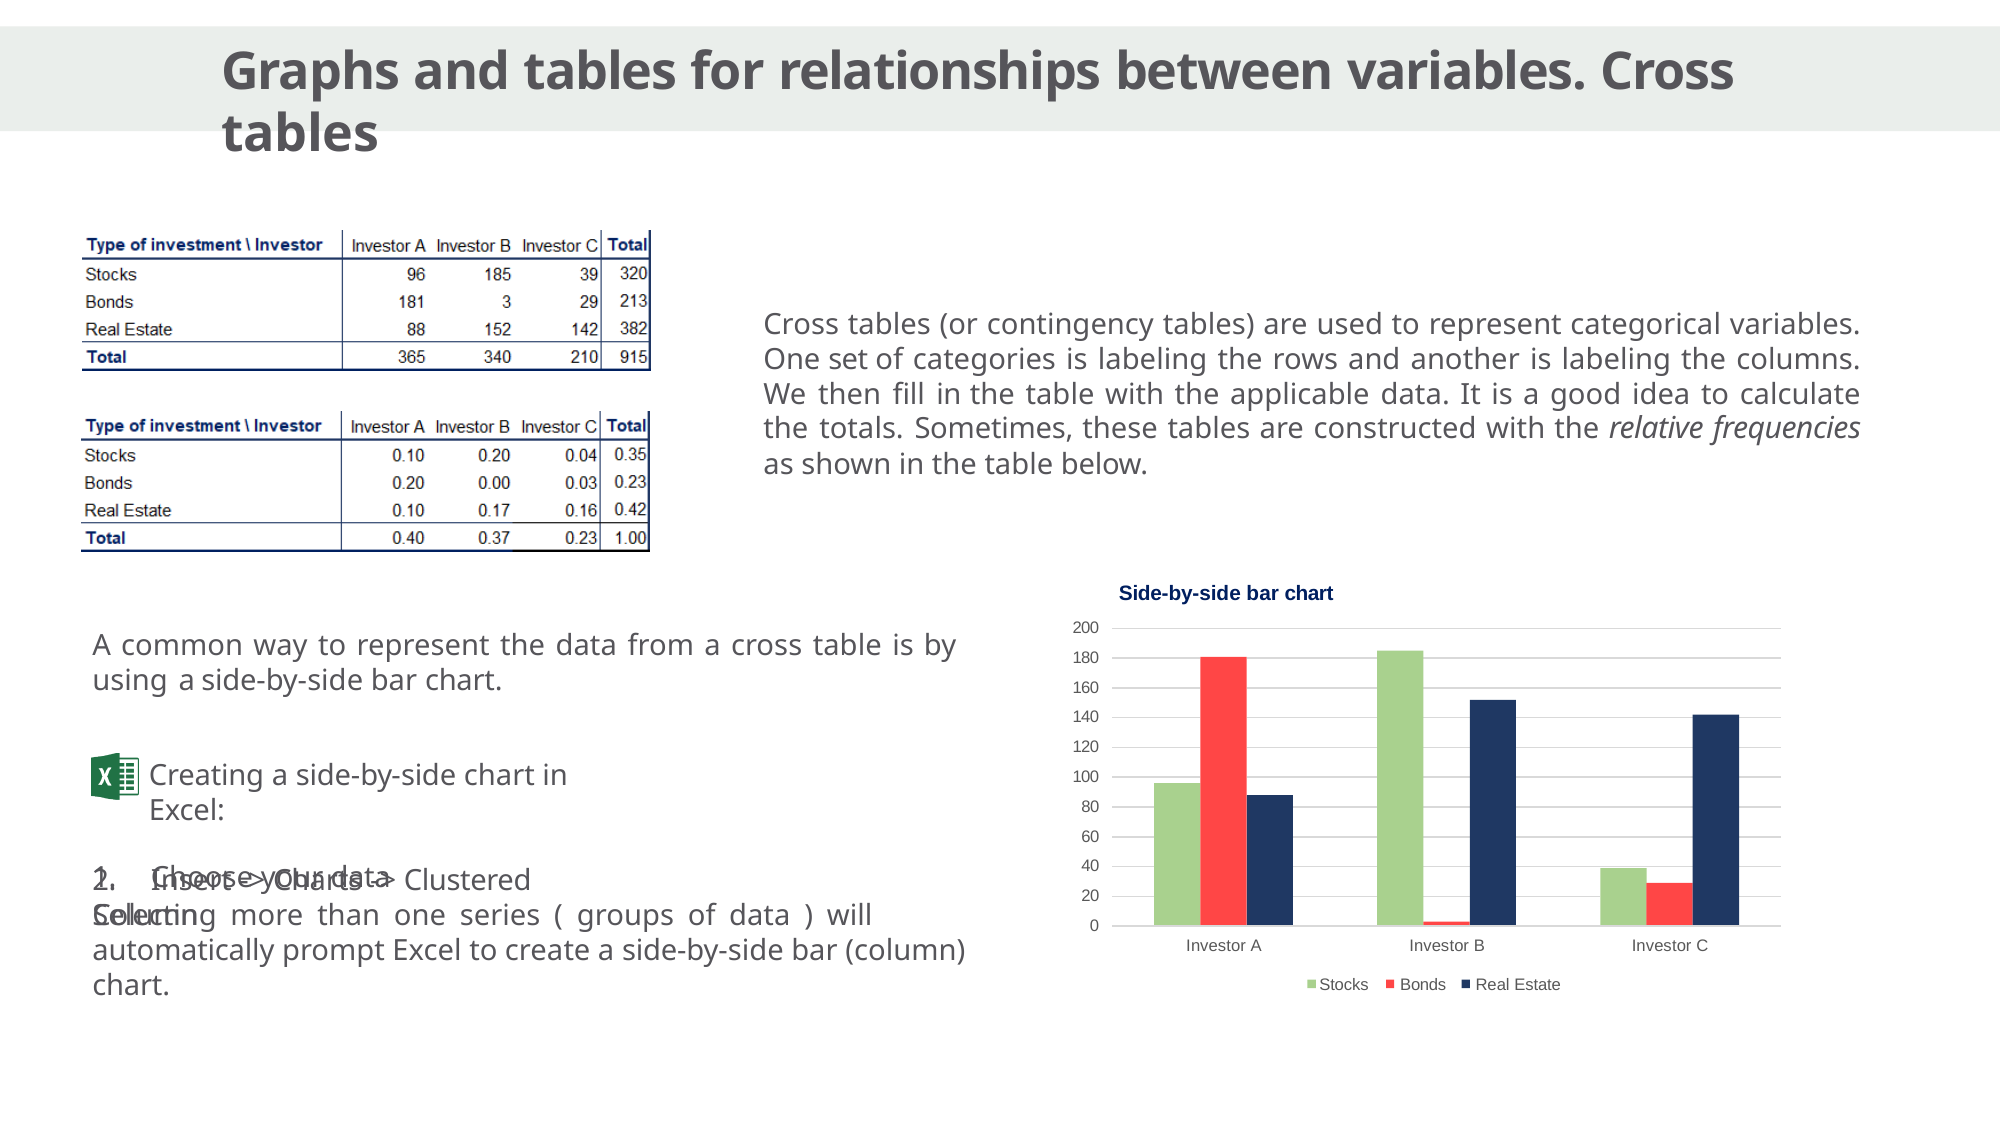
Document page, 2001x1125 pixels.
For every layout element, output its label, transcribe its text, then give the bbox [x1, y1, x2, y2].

text_box [1307, 979, 1316, 989]
text_box Creating a side-by-side chart in Excel: 1. Choose your data [90, 754, 612, 859]
text_box 2. Insert -> Charts -> Clustered Column [90, 859, 612, 894]
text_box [1111, 650, 1782, 928]
text_box A common way to represent the data from a cross table is by using a side-by-side bar chart. [90, 623, 1001, 696]
text_box 200 180 160 140 120 100 80 60 40 20 0 [1068, 605, 1101, 935]
picture [81, 411, 650, 552]
text_box Selecting more than one series ( groups of data ) will automatically prompt Excel to create a side-by-side bar (column) chart. [90, 894, 1001, 1002]
picture [90, 753, 139, 800]
text_box Investor C [1629, 935, 1711, 955]
text_box Side-by-side bar chart [1116, 577, 1340, 605]
text_box Investor A [1184, 935, 1264, 955]
picture [82, 230, 651, 372]
text_box Investor B Stocks Bonds Real Estate [1317, 935, 1563, 994]
text_box Cross tables (or contingency tables) are used to represent categorical variables. One set of categories is labeling the rows and another is labeling the columns. We then fill in the table with the applicable data. It is a good idea to calculate the totals. Sometimes, these tables are constructed with the relative frequencies as shown in the table below. [761, 301, 1862, 480]
title Graphs and tables for relationships between variables. Cross tables [185, 35, 1815, 226]
